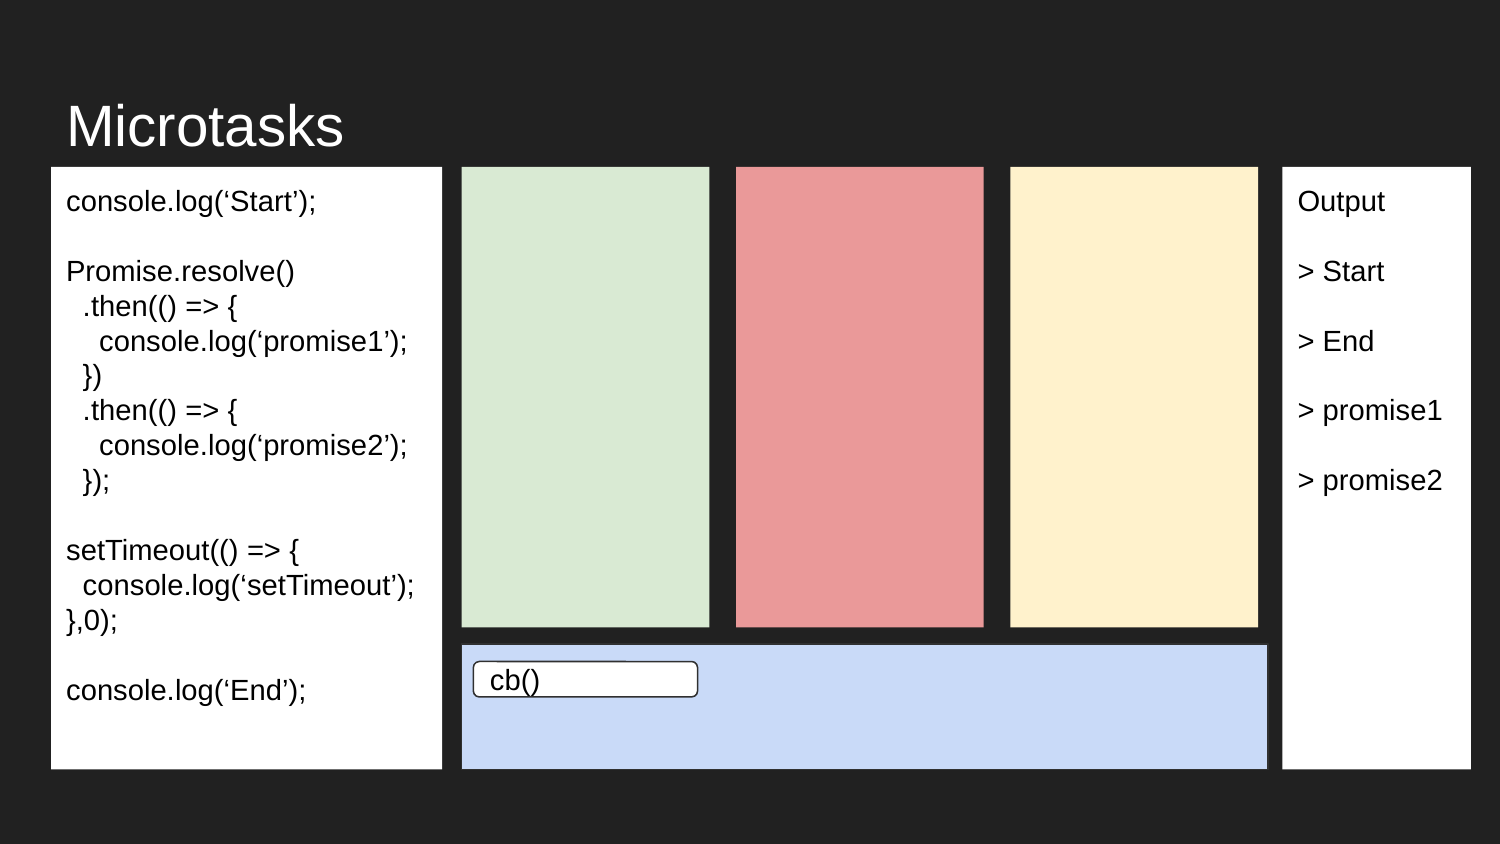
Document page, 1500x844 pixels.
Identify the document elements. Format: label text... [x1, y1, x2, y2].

text_box Output > Start > End > promise1 > promise2 [1282, 166, 1471, 770]
text_box [461, 643, 1269, 770]
text_box console.log(‘Start’); Promise.resolve() .then(() => { console.log(‘promise1’); }) .then(() => { console.log(‘promise2’); }); setTimeout(() => { console.log(‘setTimeout’); },0); console.log(‘End’); [51, 166, 443, 770]
text_box [461, 167, 710, 628]
title Microtasks [51, 72, 1449, 167]
text_box [736, 166, 984, 628]
text_box cb() [473, 661, 698, 697]
text_box [1010, 166, 1259, 628]
